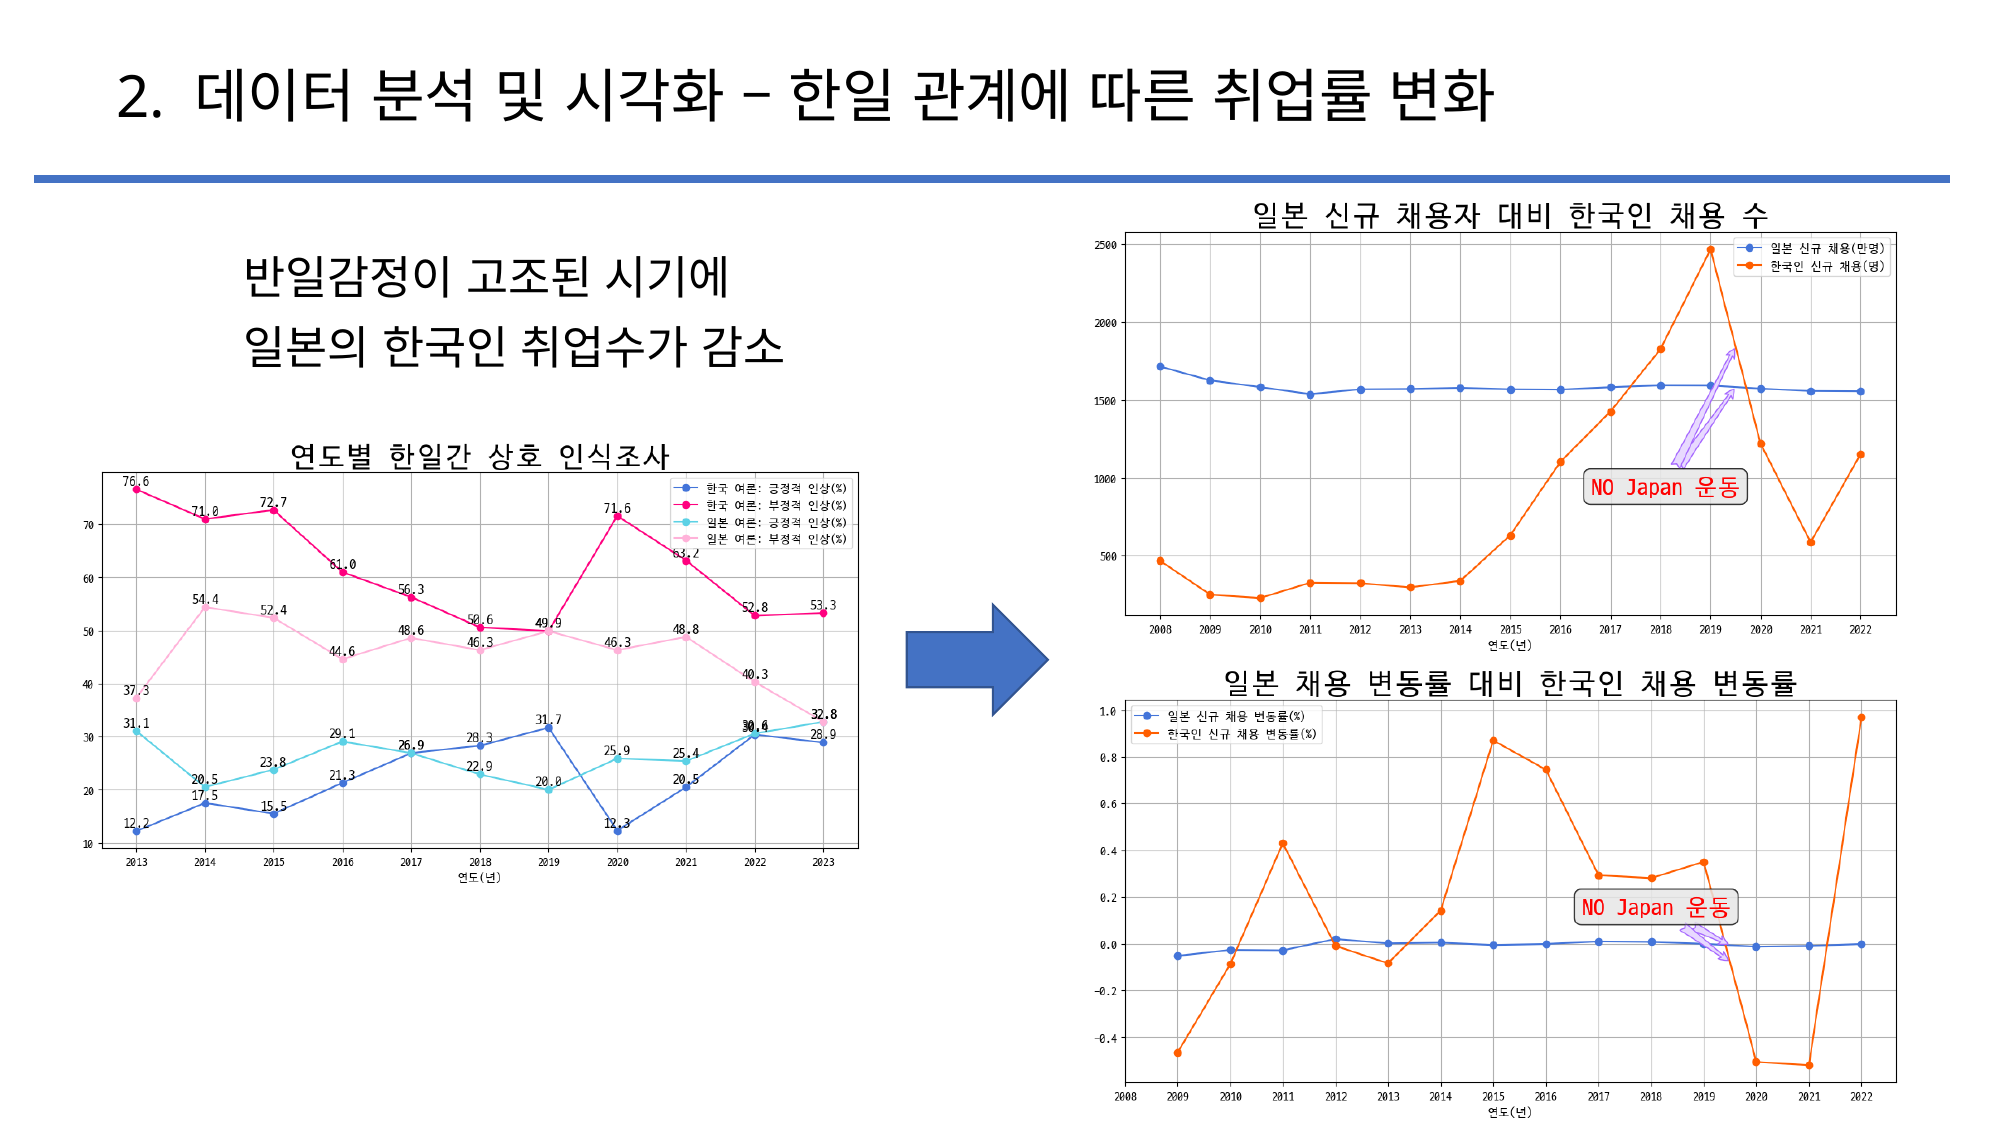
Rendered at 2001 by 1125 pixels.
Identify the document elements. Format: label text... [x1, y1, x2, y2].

picture [1085, 662, 1903, 1125]
text_box [905, 602, 1050, 718]
picture [1085, 194, 1903, 658]
list 반일감정이 고조된 시기에 일본의 한국인 취업수가 감소 [228, 247, 865, 408]
picture [74, 435, 865, 891]
title 2. 데이터 분석 및 시각화 – 한일 관계에 따른 취업률 변화 [101, 30, 1824, 167]
